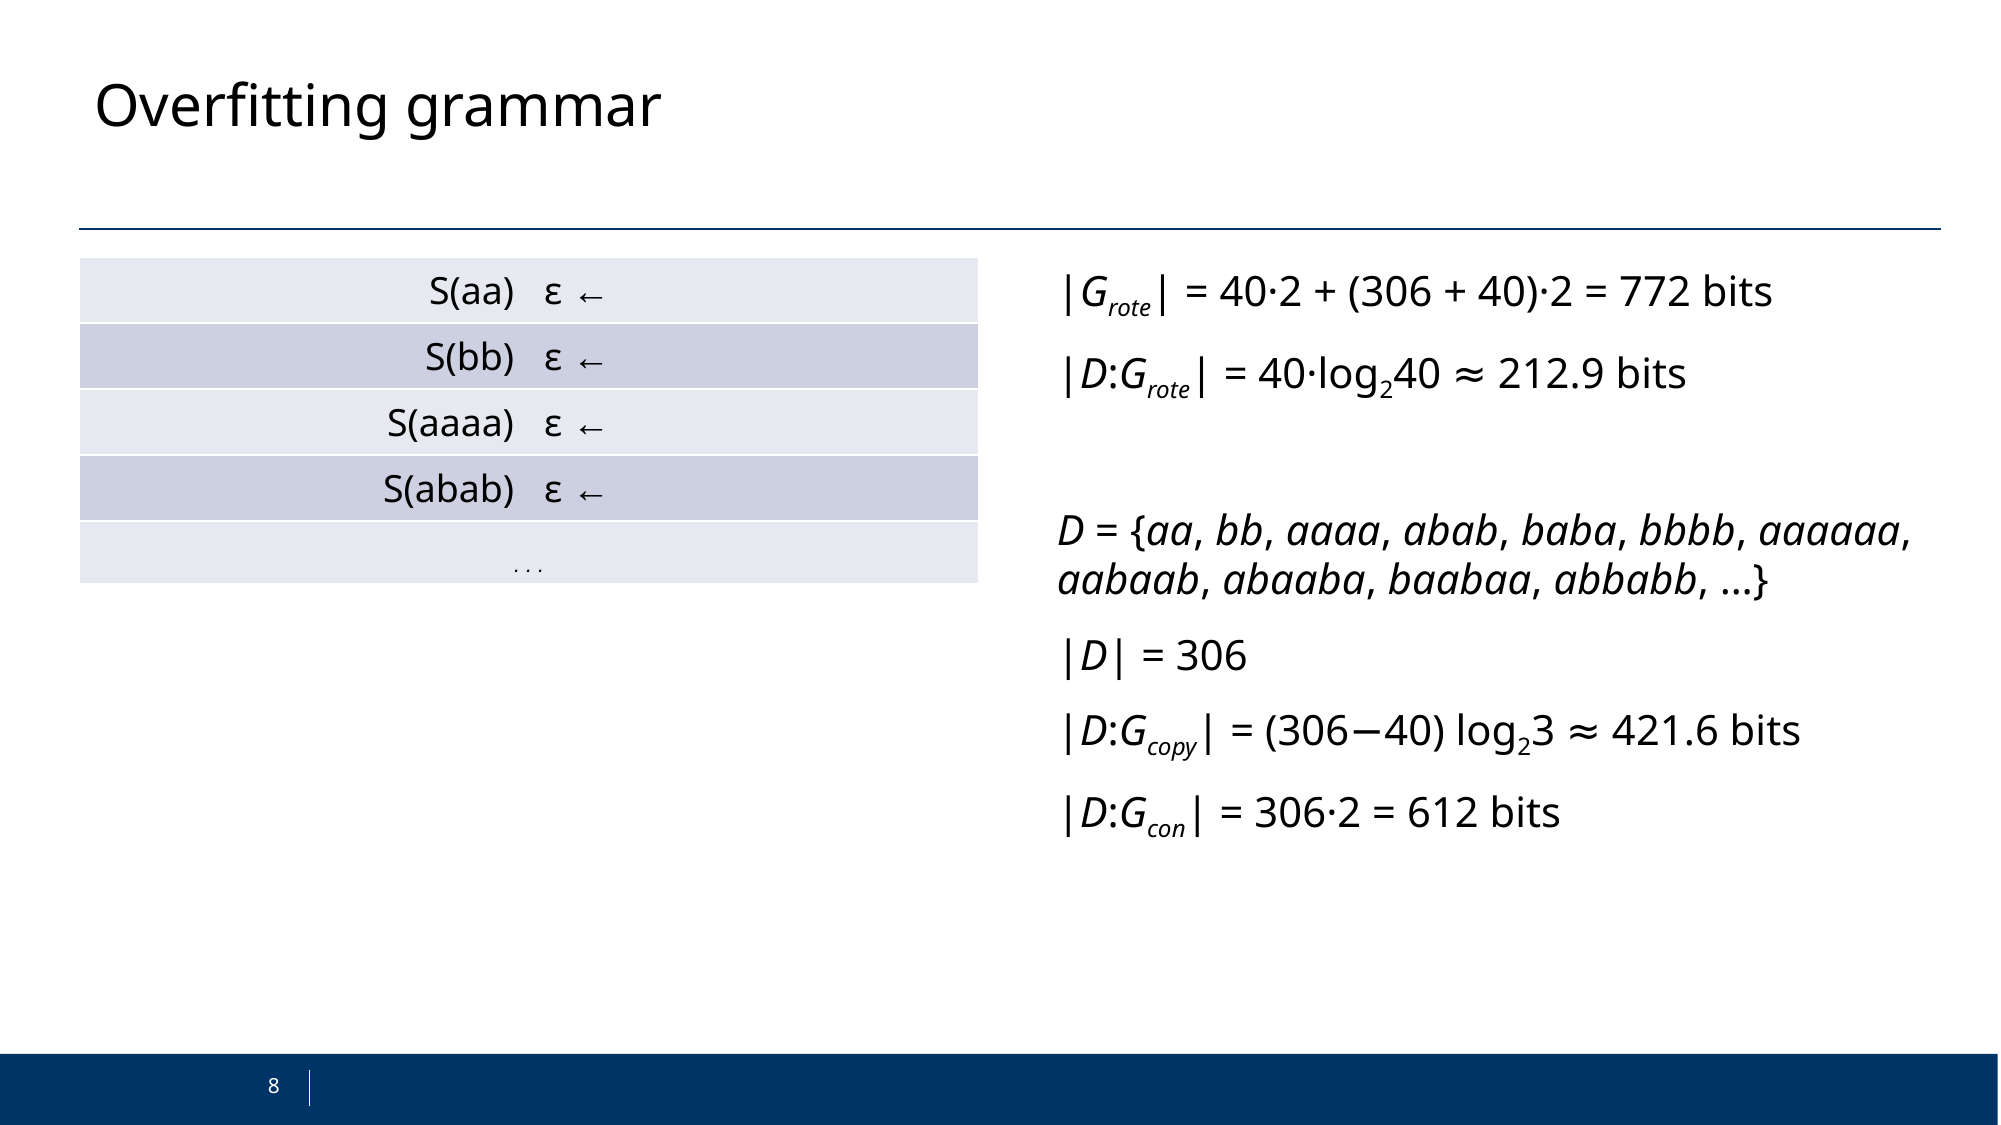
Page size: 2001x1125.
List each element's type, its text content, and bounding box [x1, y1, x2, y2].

slide_number 8 [226, 1056, 295, 1117]
list |Grote| = 40·2 + (306 + 40)·2 = 772 bits |D:Grote| = 40·log240 ≈ 212.9 bits D = {aa, bb, aaaa, abab, baba, bbbb, aaaaaa, aabaab, abaaba, baabaa, abbabb, …} |D| = 306 |D:Gcopy| = (306−40) log23 ≈ 421.6 bits |D:Gcon| = 306·2 = 612 bits [1041, 257, 1941, 1014]
table_cell ← ε [529, 324, 978, 388]
table_cell S(abab) [80, 456, 529, 520]
table_cell . . . [80, 522, 978, 583]
table_header S(aa) [80, 258, 529, 322]
table_cell ← ε [529, 456, 978, 520]
table_cell S(aaaa) [80, 390, 529, 454]
table_header ← ε [529, 258, 978, 322]
title Overfitting grammar [79, 66, 1941, 150]
table_cell ← ε [529, 390, 978, 454]
table_cell S(bb) [80, 324, 529, 388]
